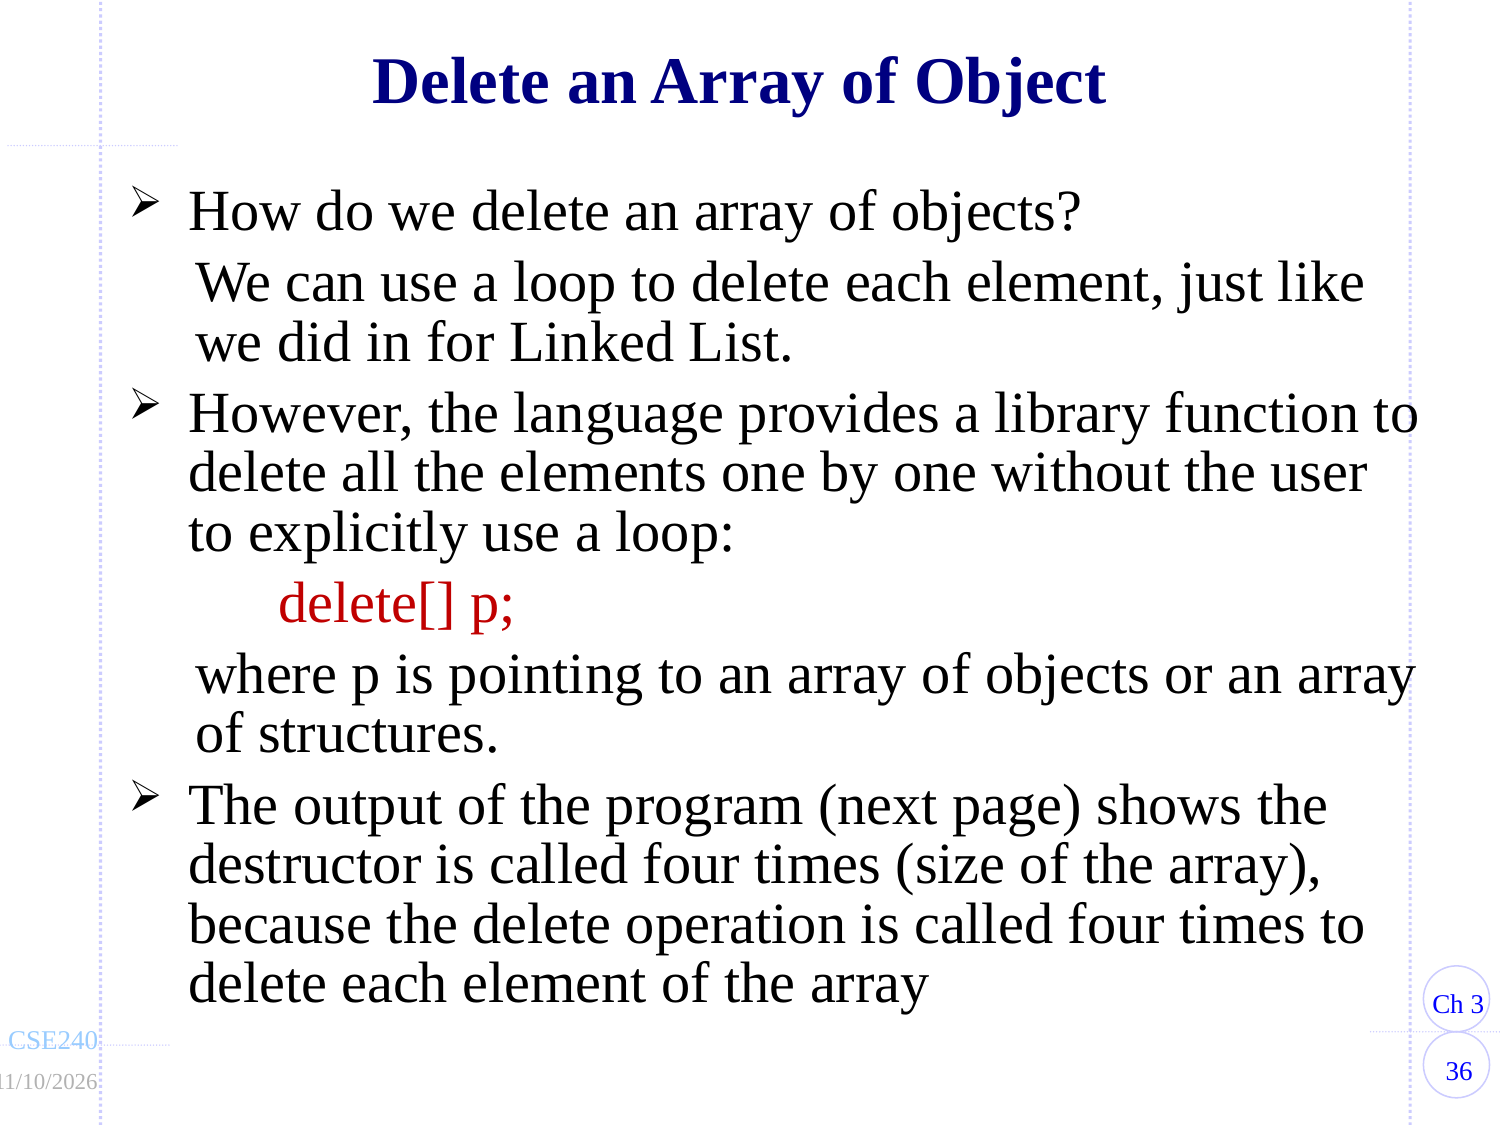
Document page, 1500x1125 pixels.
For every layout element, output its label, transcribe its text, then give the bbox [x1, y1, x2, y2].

list How do we delete an array of objects? We can use a loop to delete each element, just like we did in for Linked List. However, the language provides a library function to delete all the elements one by one without the user to explicitly use a loop: delete[] p; where p is pointing to an array of objects or an array of structures. The output of the program (next page) shows the destructor is called four times (size of the array), because the delete operation is called four times to delete each element of the array [112, 174, 1438, 1063]
title Delete an Array of Object [99, 37, 1381, 130]
